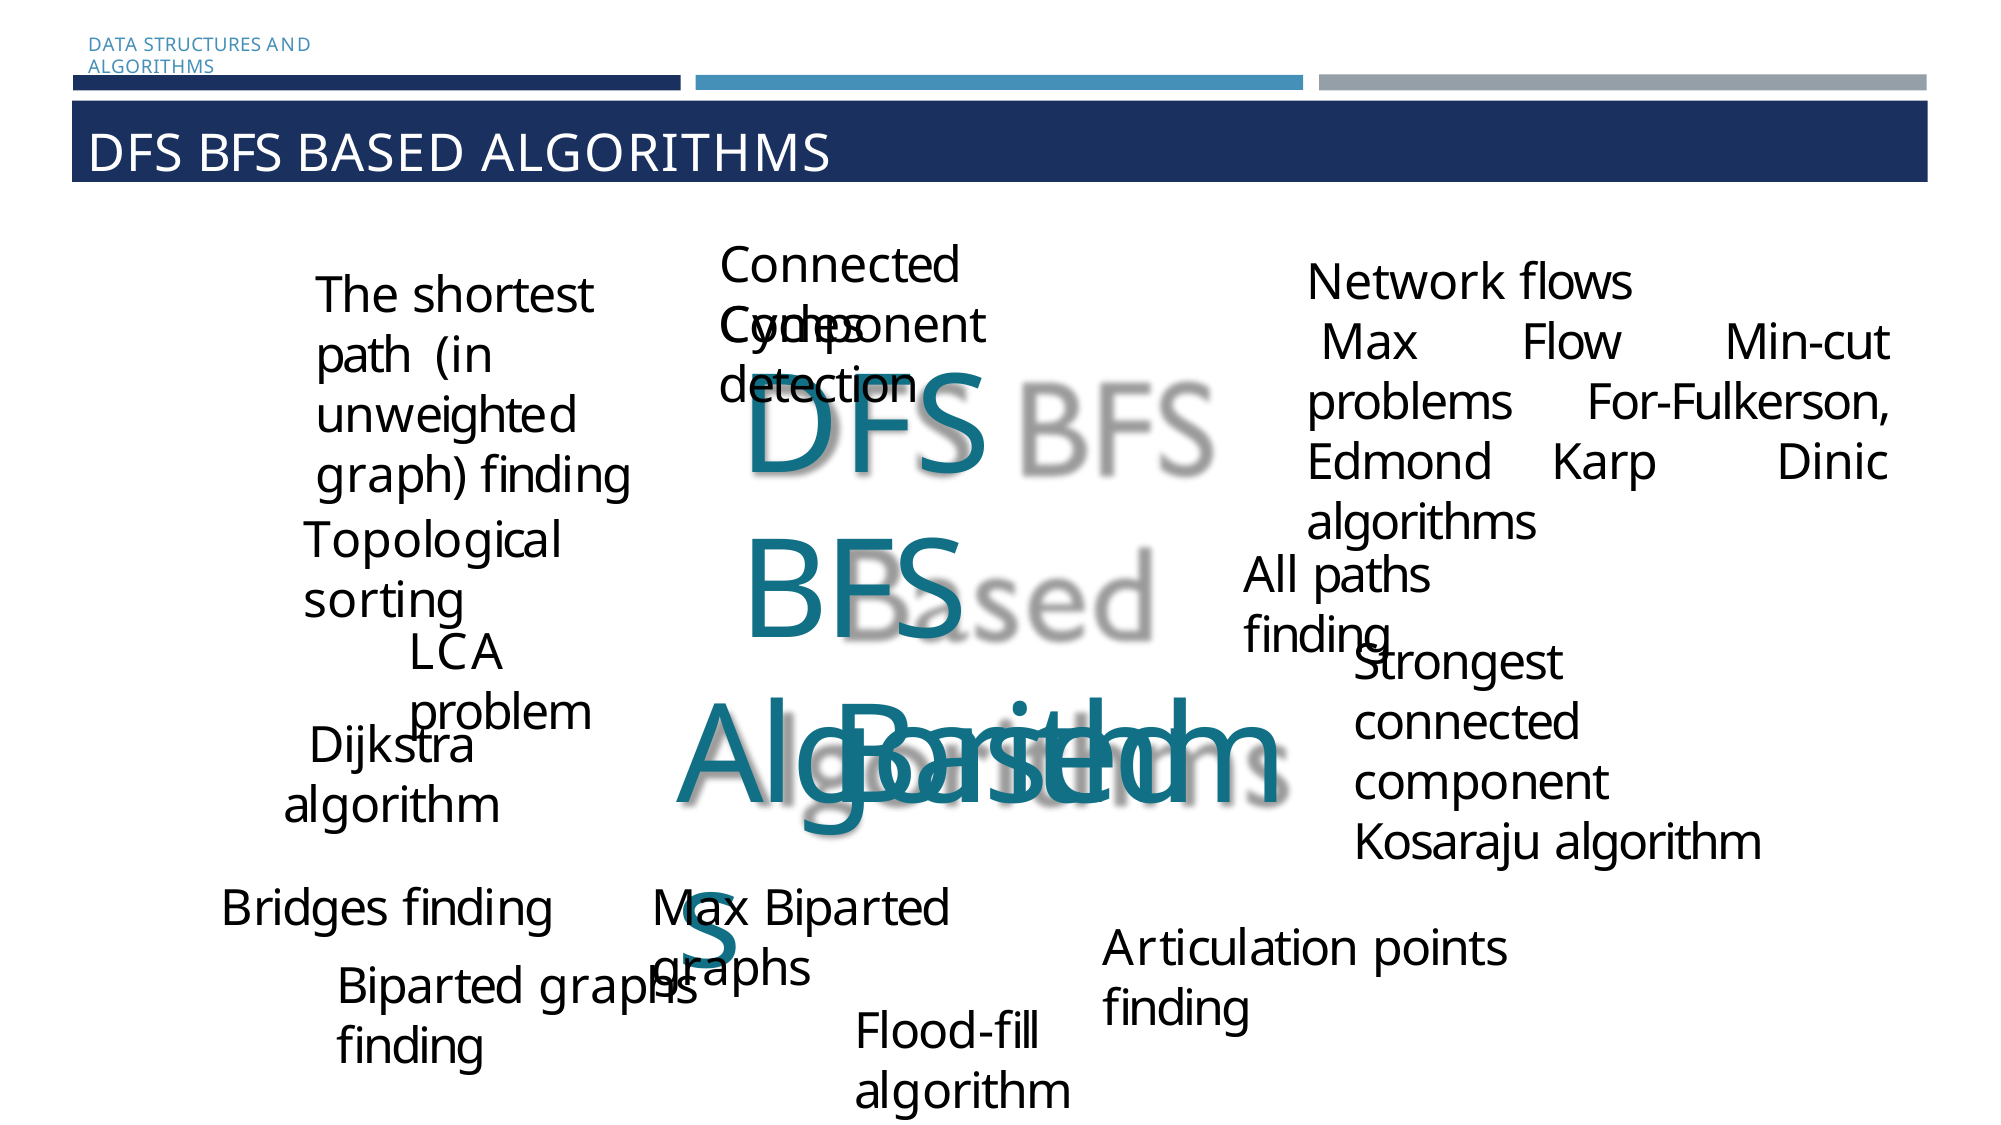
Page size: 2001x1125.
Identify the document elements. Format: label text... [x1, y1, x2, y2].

text_box Network flows Max Flow Min-cut problems For-Fulkerson, Edmond Karp Dinic algorithms [1304, 247, 1891, 550]
text_box Algorithms [674, 851, 1293, 996]
text_box Strongest connected component Kosaraju algorithm [1351, 627, 1812, 870]
picture [674, 375, 1296, 845]
text_box The shortest path (in unweighted graph) finding [313, 260, 682, 503]
text_box LCA problem [406, 617, 669, 740]
text_box Articulation points finding [1100, 913, 1629, 1036]
text_box Connected Cycles [717, 230, 1183, 290]
text_box Max Biparted graphs [649, 873, 1070, 996]
text_box DATA STRUCTURES AND ALGORITHMS [86, 30, 424, 78]
text_box Dijkstra algorithm Bridges finding [207, 710, 578, 936]
text_box All paths finding [1299, 540, 1568, 663]
text_box Flood-fill algorithm [852, 996, 1239, 1119]
text_box Component detection [716, 290, 1242, 374]
text_box DFS BFS BASED ALGORITHMS [72, 100, 1928, 182]
text_box Topological sorting [301, 504, 669, 627]
text_box Biparted graphs finding [334, 951, 802, 1074]
